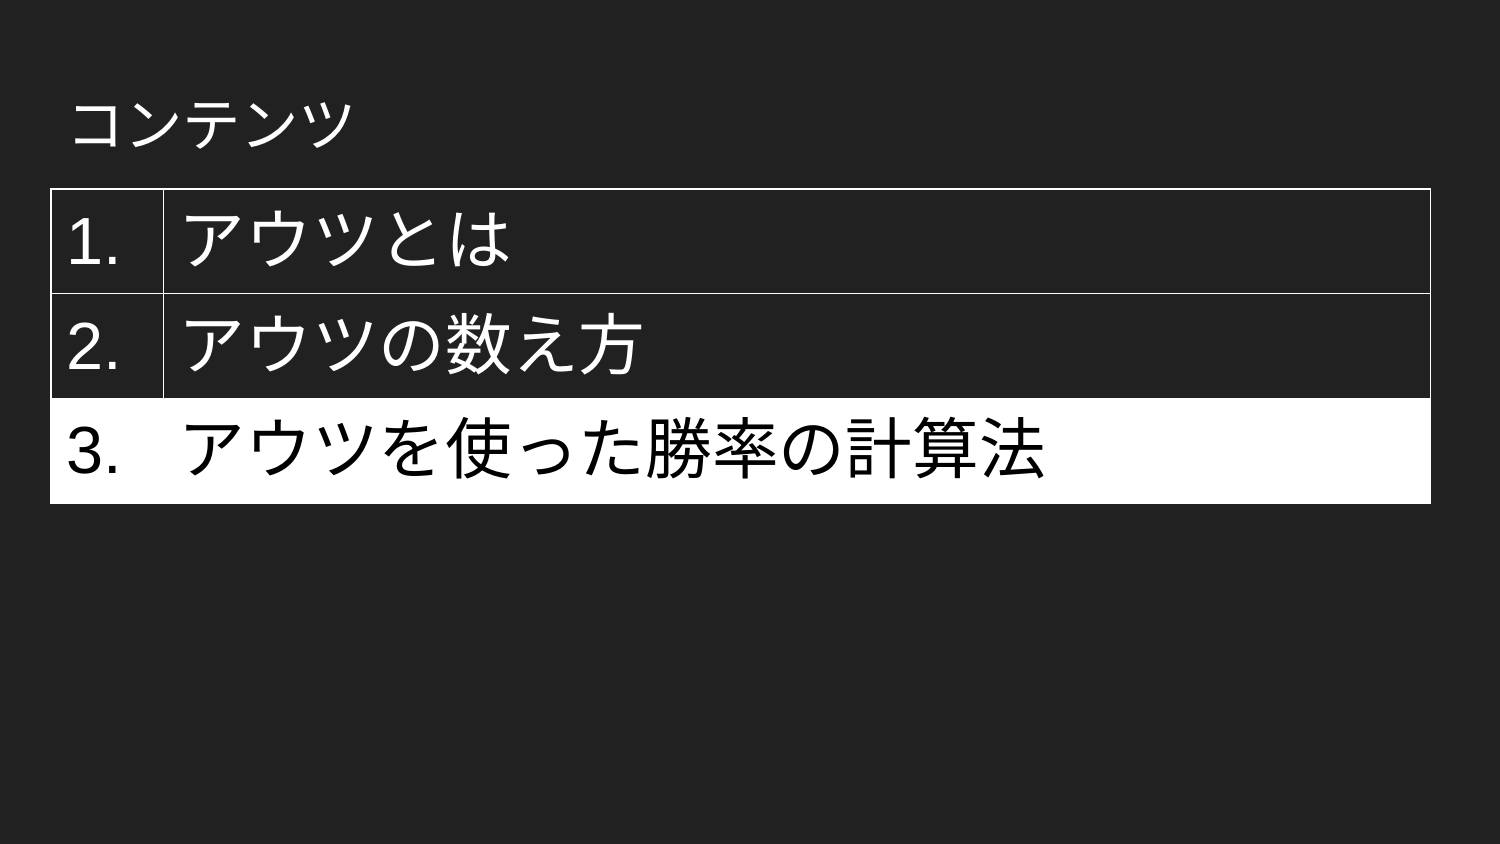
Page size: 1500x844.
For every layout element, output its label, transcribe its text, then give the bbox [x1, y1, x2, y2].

table_header アウツとは [164, 190, 1430, 293]
table_cell アウツを使った勝率の計算法 [164, 399, 1430, 502]
table_header 1. [52, 190, 163, 293]
table_cell 3. [52, 399, 163, 502]
title コンテンツ [51, 72, 1449, 167]
table_cell 2. [52, 294, 163, 398]
table_cell アウツの数え方 [164, 294, 1430, 398]
